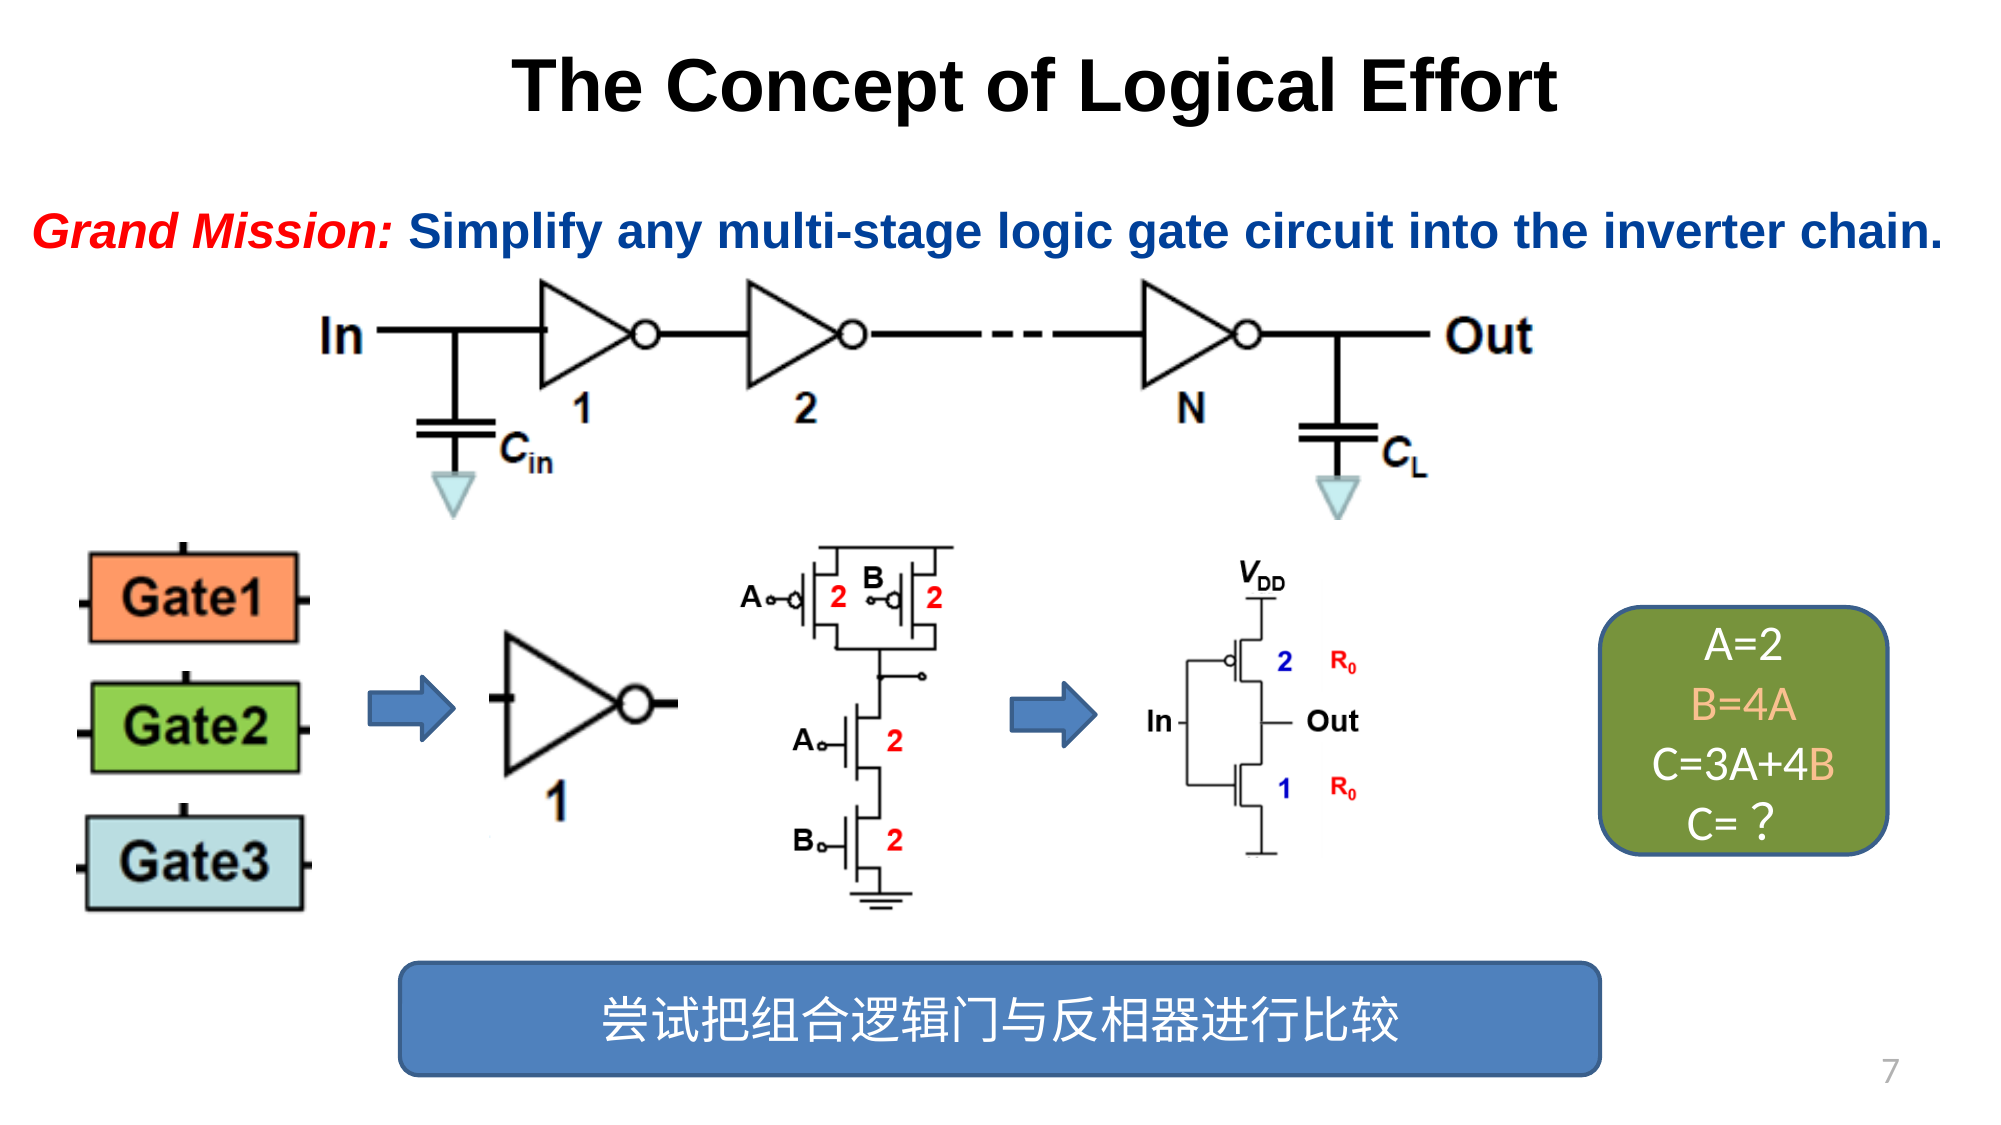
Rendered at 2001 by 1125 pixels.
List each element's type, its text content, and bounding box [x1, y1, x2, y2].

picture [489, 628, 678, 838]
picture [79, 541, 310, 655]
text_box A=2 B=4A C=3A+4B C=？ [1597, 604, 1890, 857]
text_box [367, 674, 456, 743]
picture [76, 803, 312, 927]
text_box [321, 277, 1535, 539]
picture [1129, 549, 1372, 864]
picture [721, 536, 1012, 929]
title The Concept of Logical Effort [509, 34, 1564, 196]
text_box Grand Mission: Simplify any multi-stage logic gate circuit into the inverter chain. [29, 196, 1946, 259]
slide_number 7 [1440, 1046, 1900, 1103]
picture [77, 671, 310, 785]
text_box [1016, 680, 1098, 749]
text_box 尝试把组合逻辑门与反相器进行比较 [397, 960, 1603, 1078]
